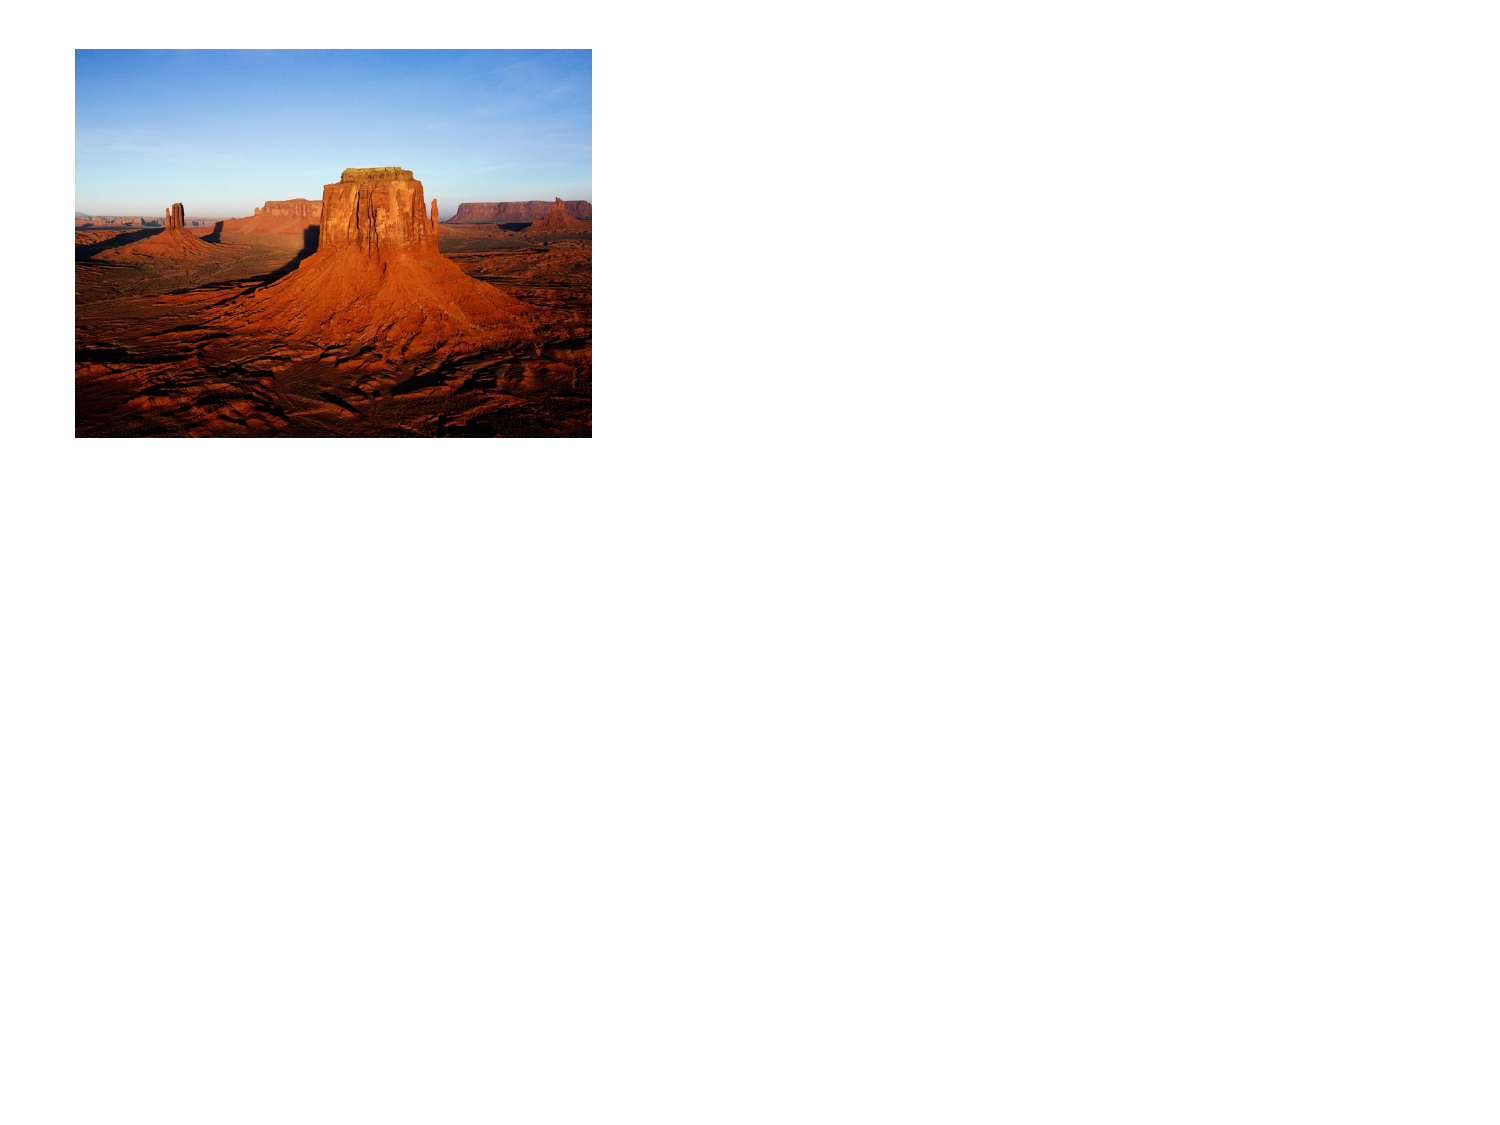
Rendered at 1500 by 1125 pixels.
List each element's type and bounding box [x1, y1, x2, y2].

picture [74, 49, 592, 438]
